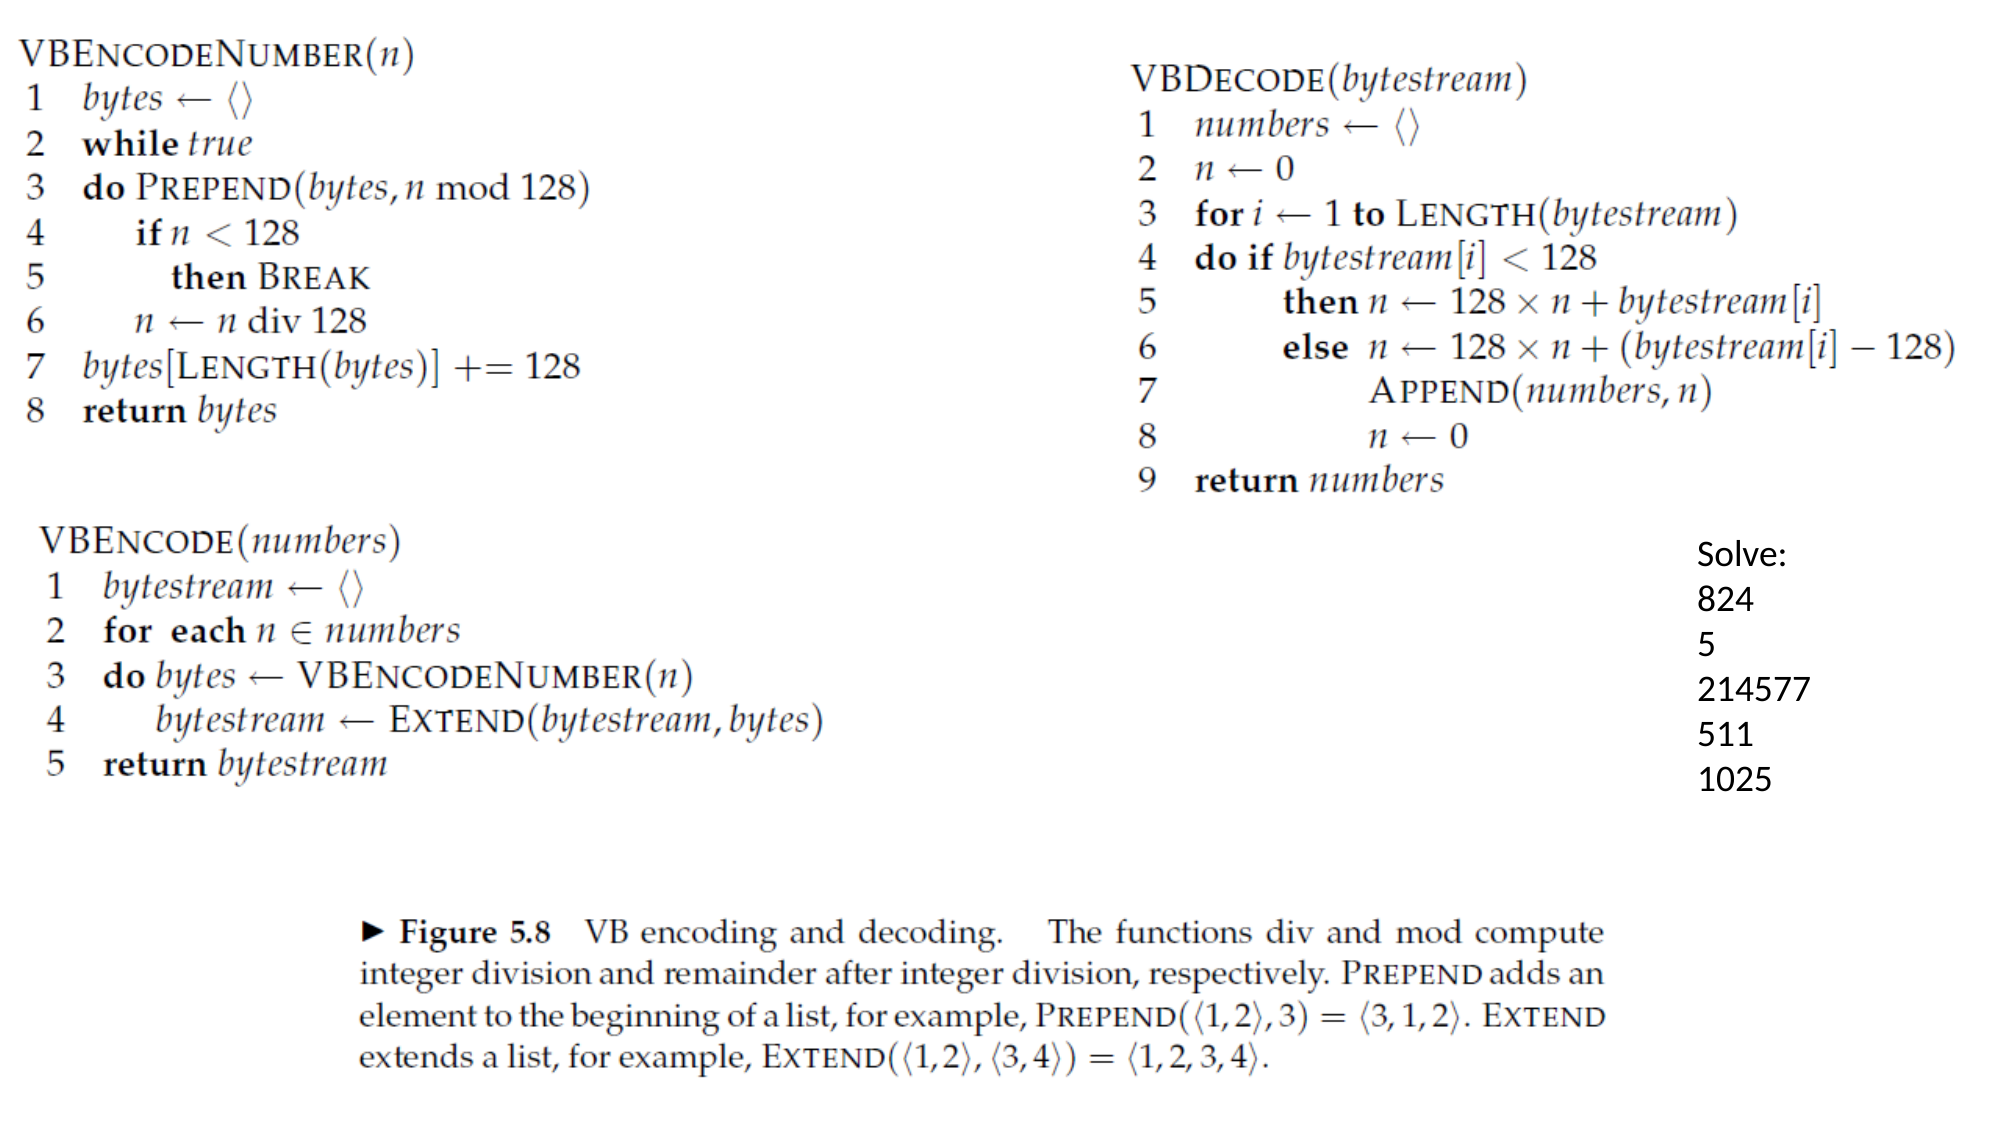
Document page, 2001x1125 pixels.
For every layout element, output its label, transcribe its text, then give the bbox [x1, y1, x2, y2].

picture [0, 0, 610, 454]
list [11, 489, 860, 820]
picture [325, 896, 1626, 1093]
text_box Solve: 824 5 214577 511 1025 [1682, 522, 1881, 807]
picture [1087, 32, 2000, 522]
